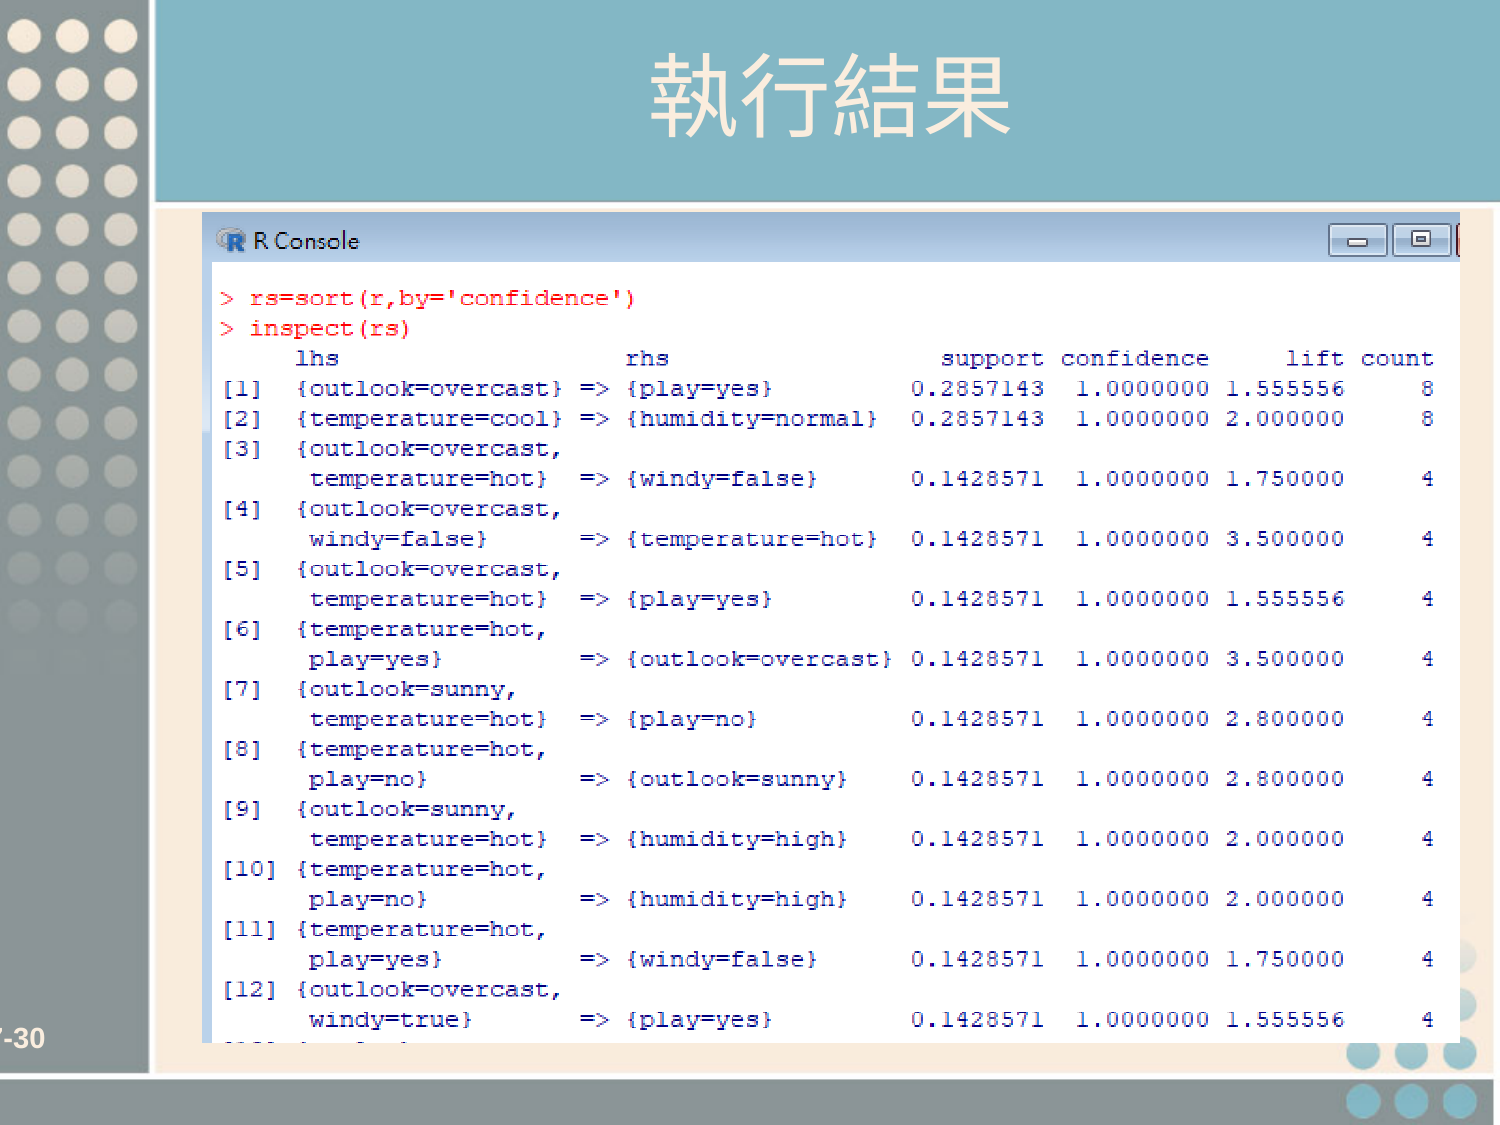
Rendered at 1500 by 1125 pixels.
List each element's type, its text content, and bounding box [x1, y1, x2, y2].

title 執行結果 [162, 0, 1500, 188]
picture [0, 0, 1500, 1125]
